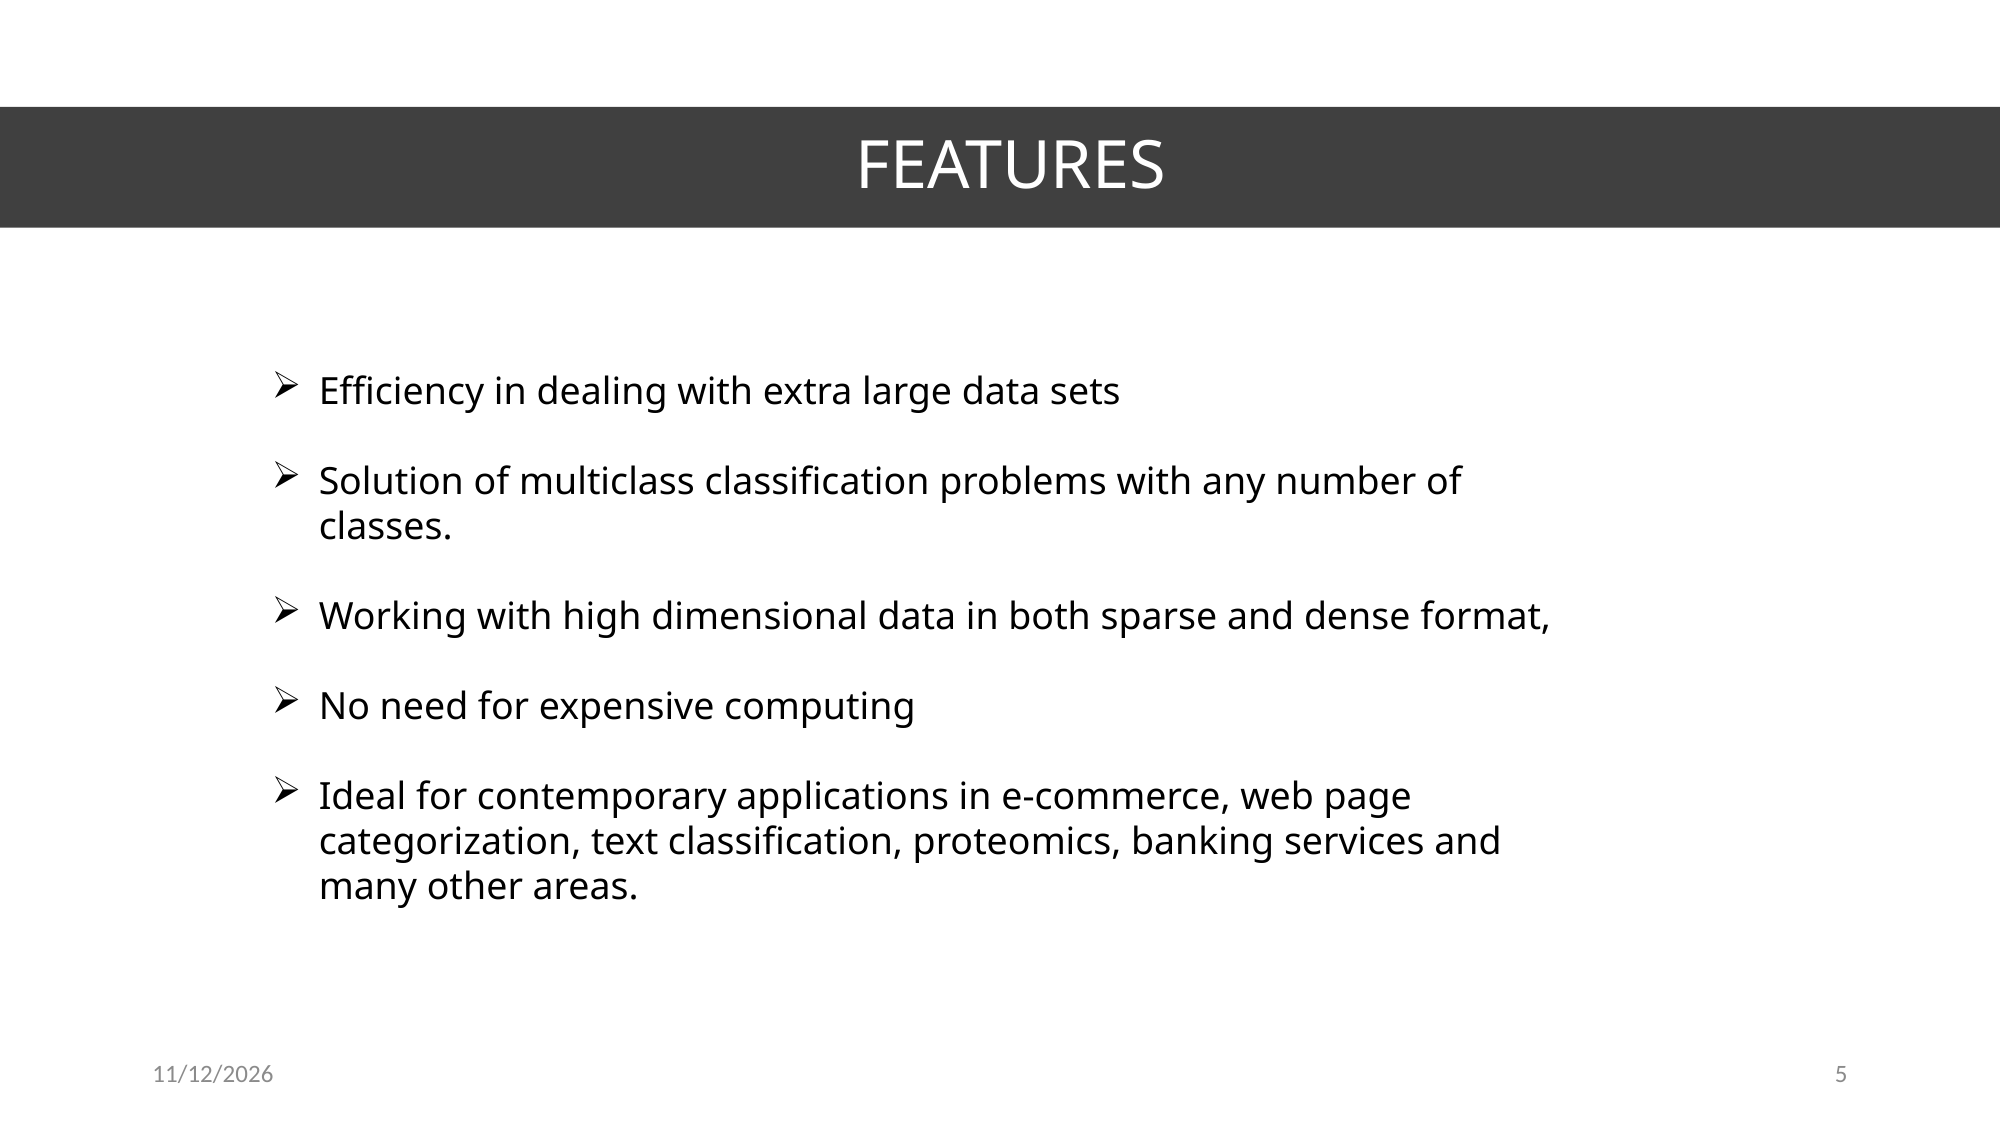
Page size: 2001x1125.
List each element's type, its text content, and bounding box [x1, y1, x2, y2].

text_box [0, 106, 2000, 229]
text_box Efficiency in dealing with extra large data sets Solution of multiclass classification problems with any number of classes. Working with high dimensional data in both sparse and dense format, No need for expensive computing Ideal for contemporary applications in e-commerce, web page categorization, text classification, proteomics, banking services and many other areas. [257, 269, 1595, 915]
title FEATURES [91, 105, 1931, 228]
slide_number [137, 1042, 588, 1103]
slide_number 5 [1412, 1042, 1863, 1103]
